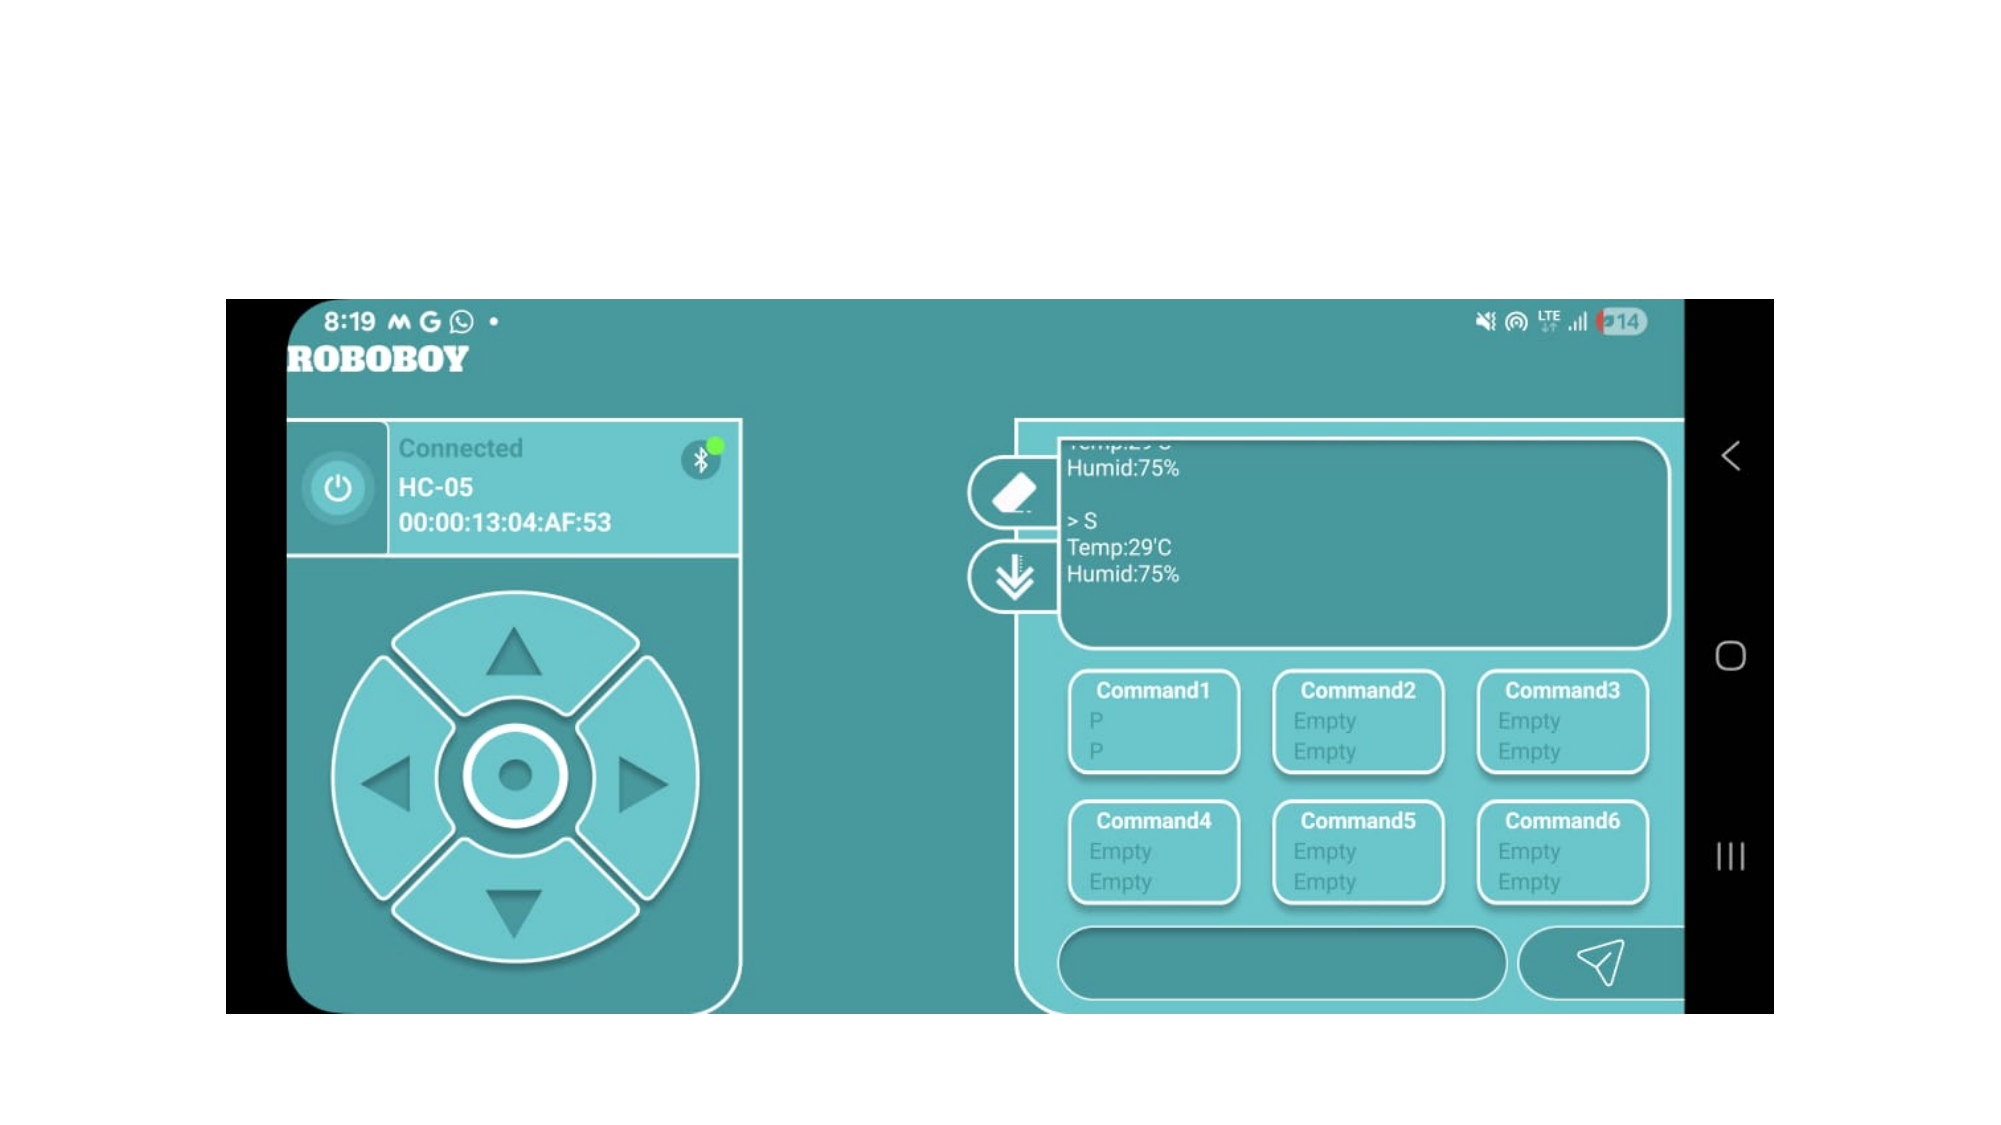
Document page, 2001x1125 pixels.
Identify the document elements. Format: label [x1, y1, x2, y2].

list [226, 299, 1774, 1014]
